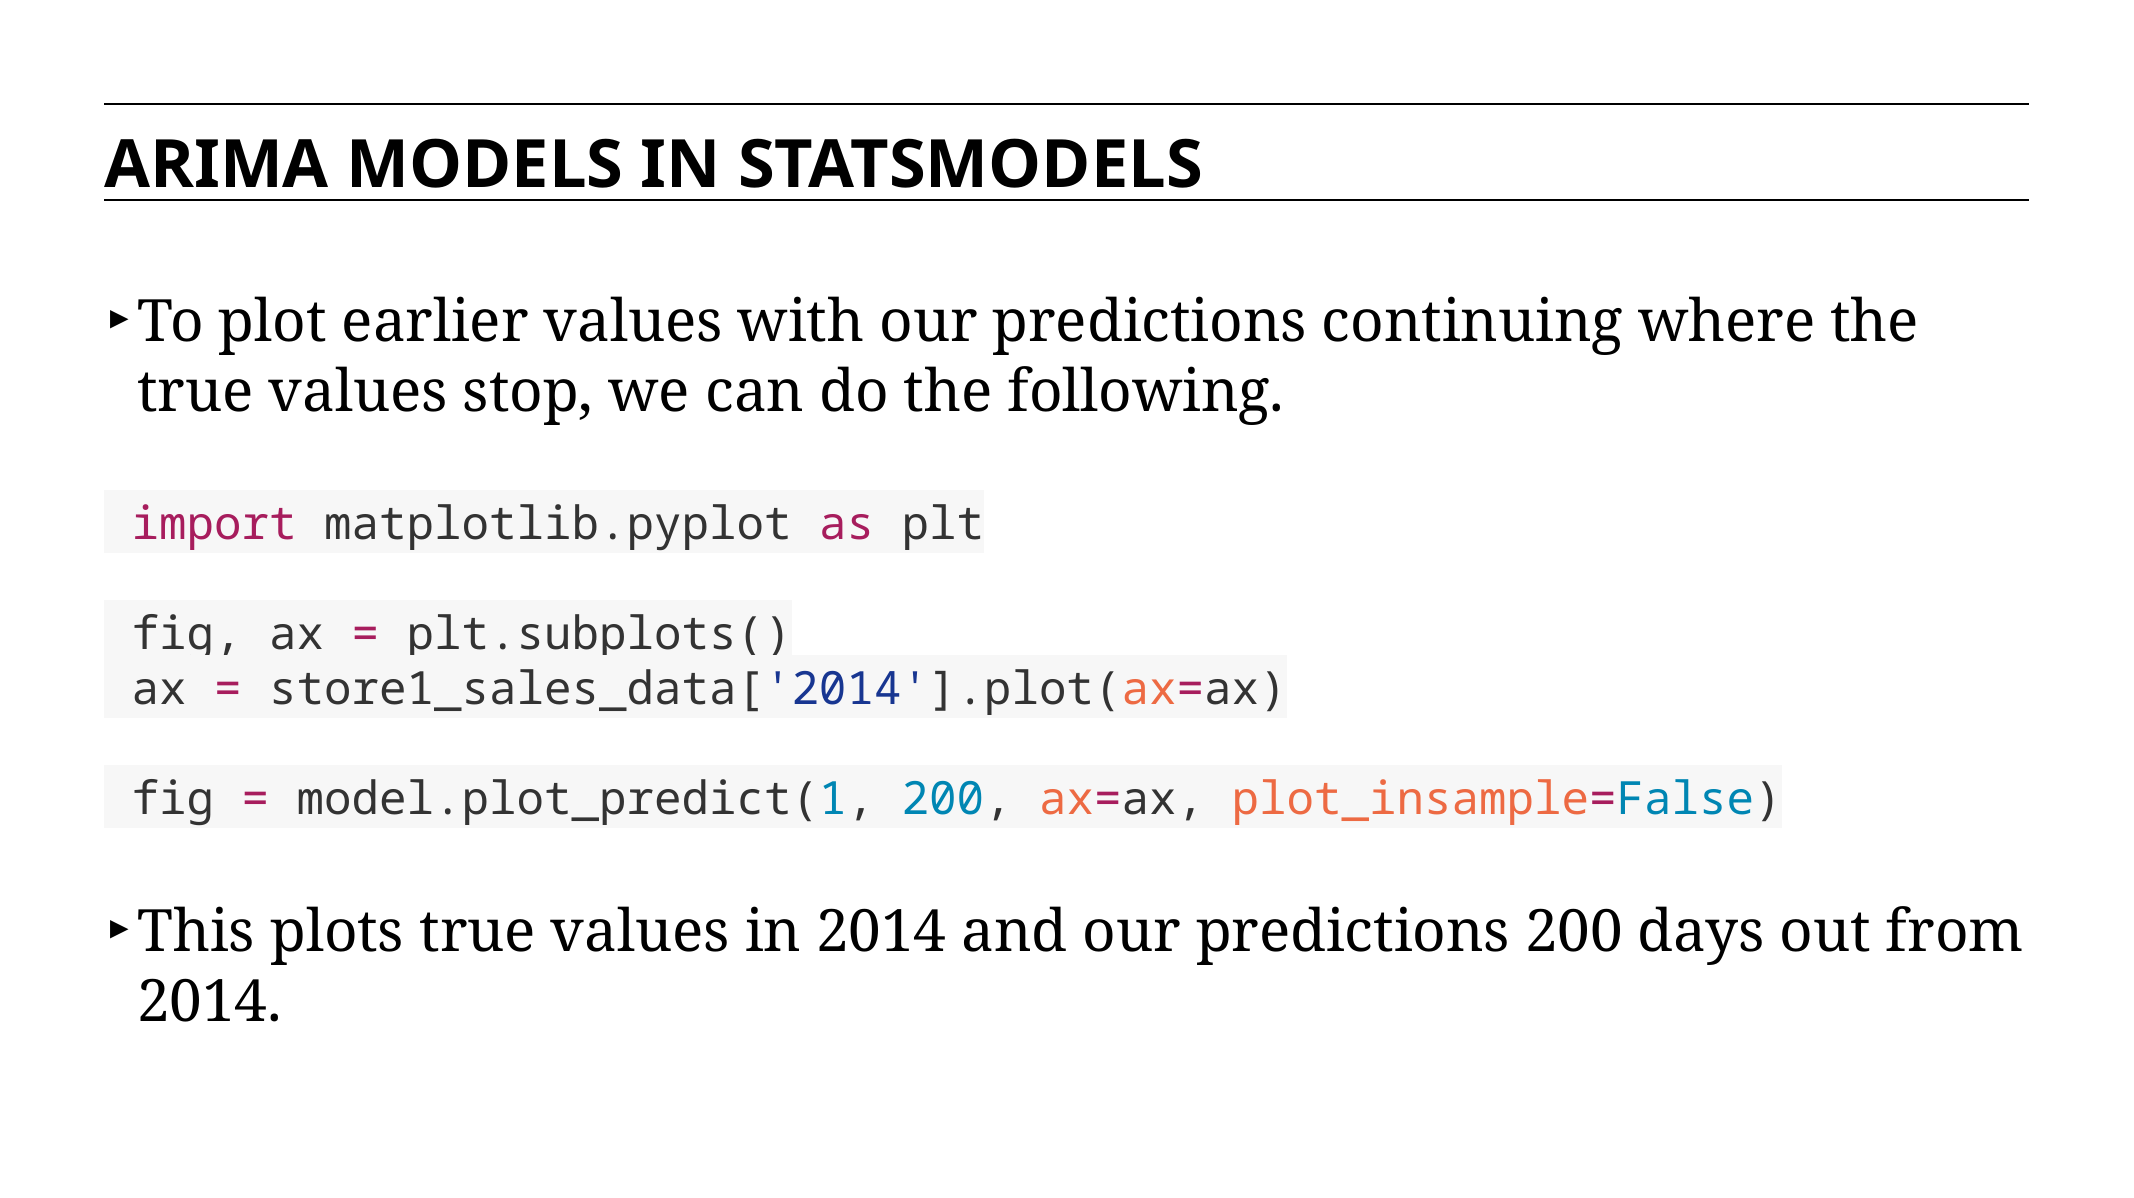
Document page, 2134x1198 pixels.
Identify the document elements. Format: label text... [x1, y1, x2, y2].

list To plot earlier values with our predictions continuing where the true values stop, we can do the following. import matplotlib.pyplot as plt fig, ax = plt.subplots() ax = store1_sales_data['2014'].plot(ax=ax) fig = model.plot_predict(1, 200, ax=ax, plot_insample=False) This plots true values in 2014 and our predictions 200 days out from 2014. [104, 213, 2030, 839]
text_box ARIMA MODELS IN STATSMODELS [104, 120, 2030, 192]
